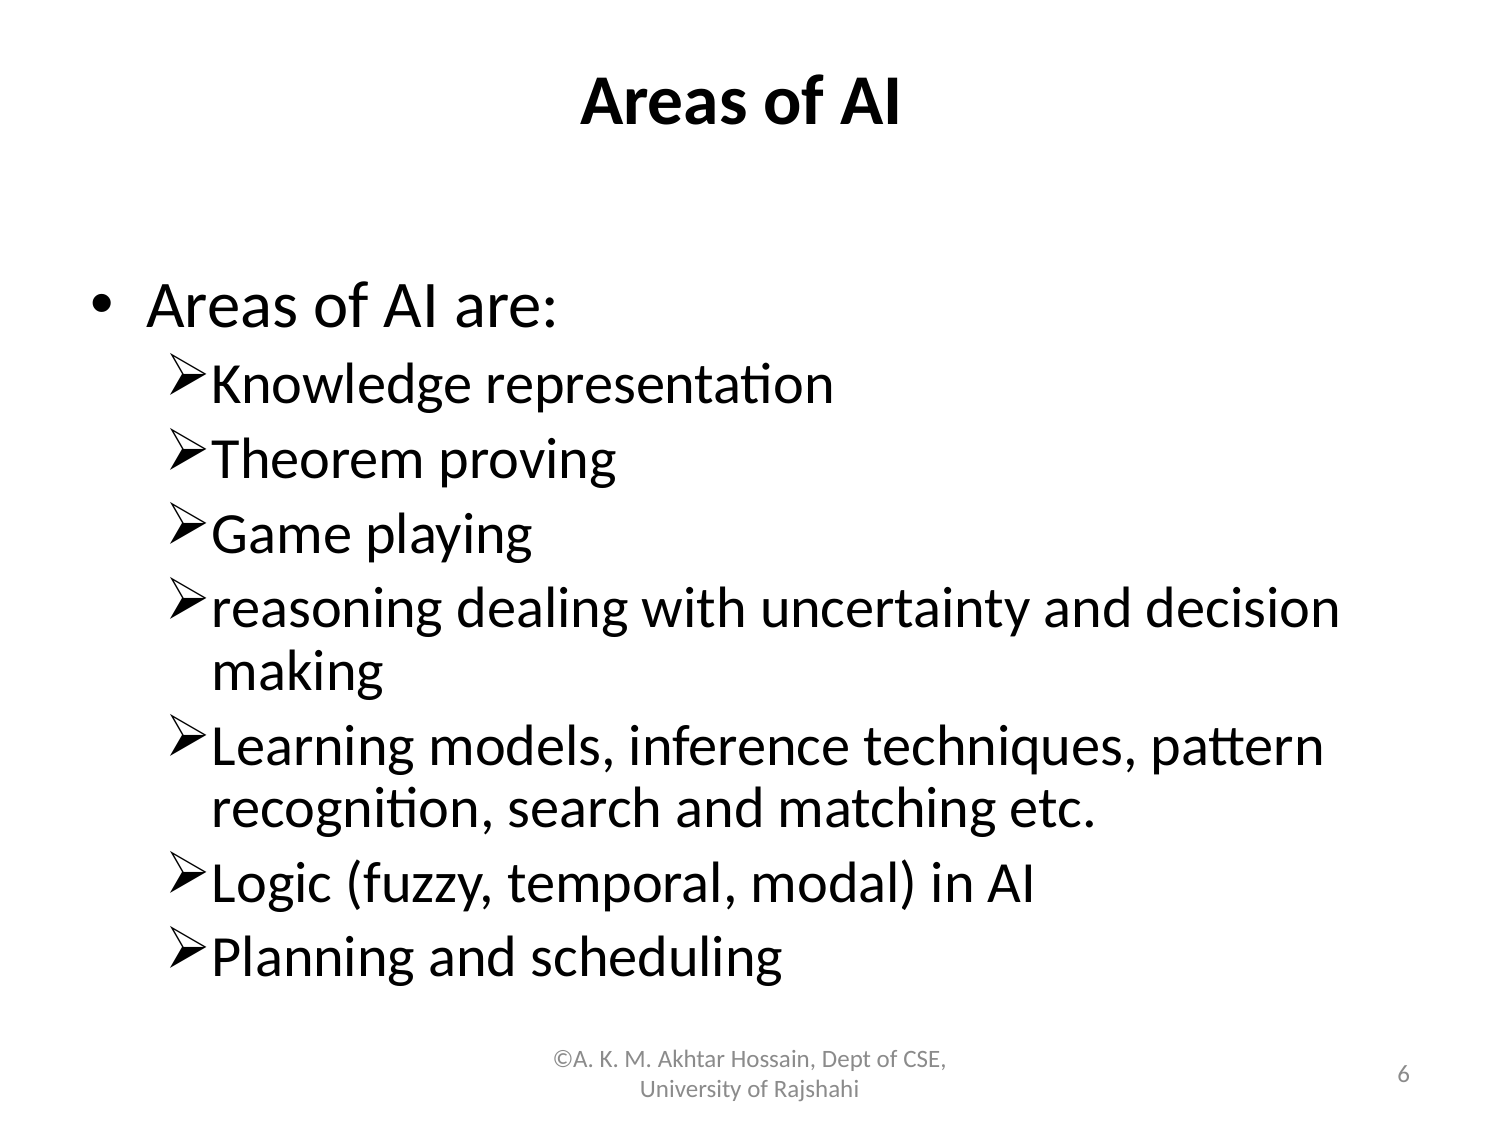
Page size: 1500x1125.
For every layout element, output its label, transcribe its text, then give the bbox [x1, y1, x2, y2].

footer ©A. K. M. Akhtar Hossain, Dept of CSE, University of Rajshahi [512, 1042, 988, 1103]
list Areas of AI are: Knowledge representation Theorem proving Game playing reasoning dealing with uncertainty and decision making Learning models, inference techniques, pattern recognition, search and matching etc. Logic (fuzzy, temporal, modal) in AI Planning and scheduling [74, 262, 1426, 1006]
slide_number 6 [1074, 1042, 1425, 1103]
title Areas of AI [74, 44, 1426, 233]
